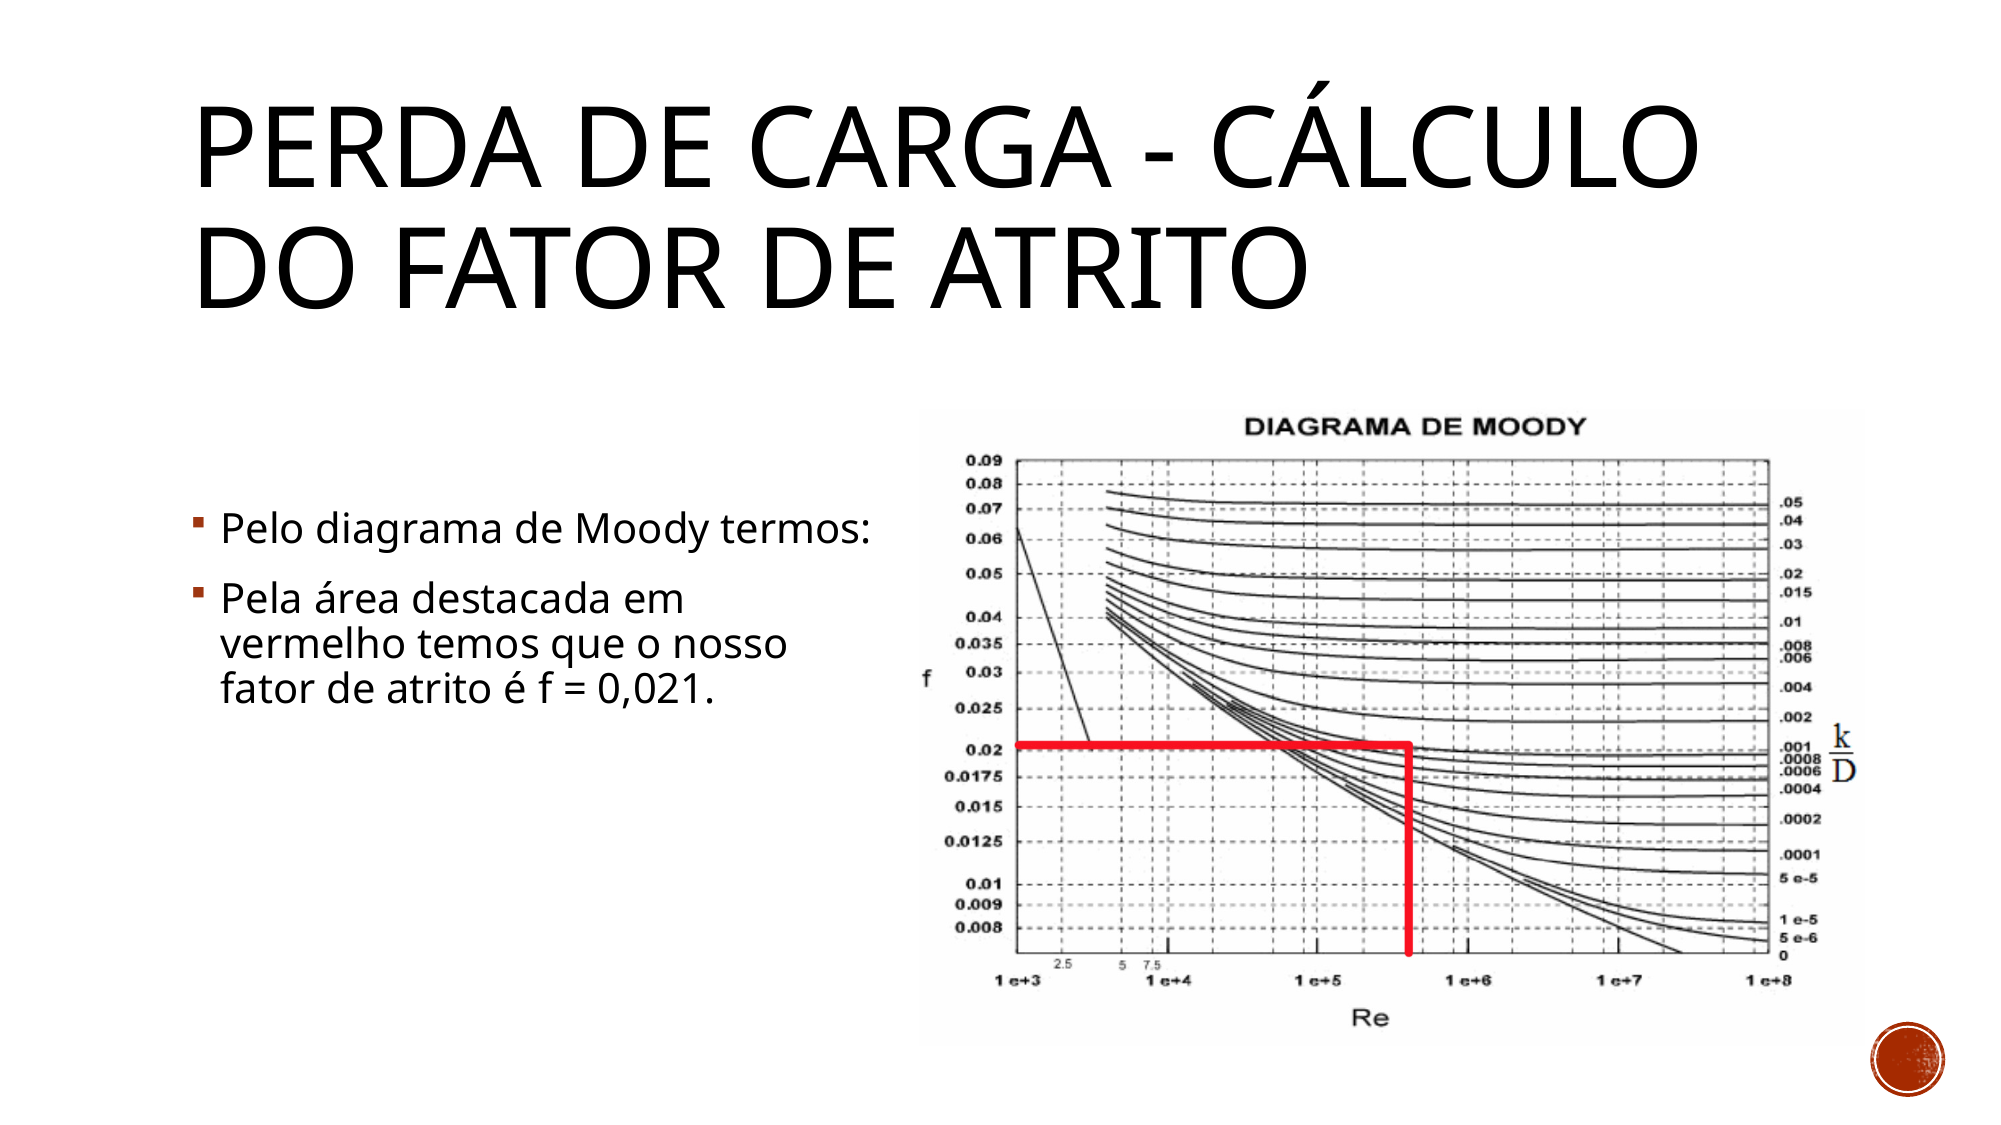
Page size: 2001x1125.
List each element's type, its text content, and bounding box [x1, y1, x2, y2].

picture [919, 407, 1865, 1046]
list Pelo diagrama de Moody termos: Pela área destacada em vermelho temos que o nosso fator de atrito é f = 0,021. [175, 500, 892, 1013]
title PERDA DE CARGA - CÁLCULO Do fator de atrito [175, 79, 1826, 344]
